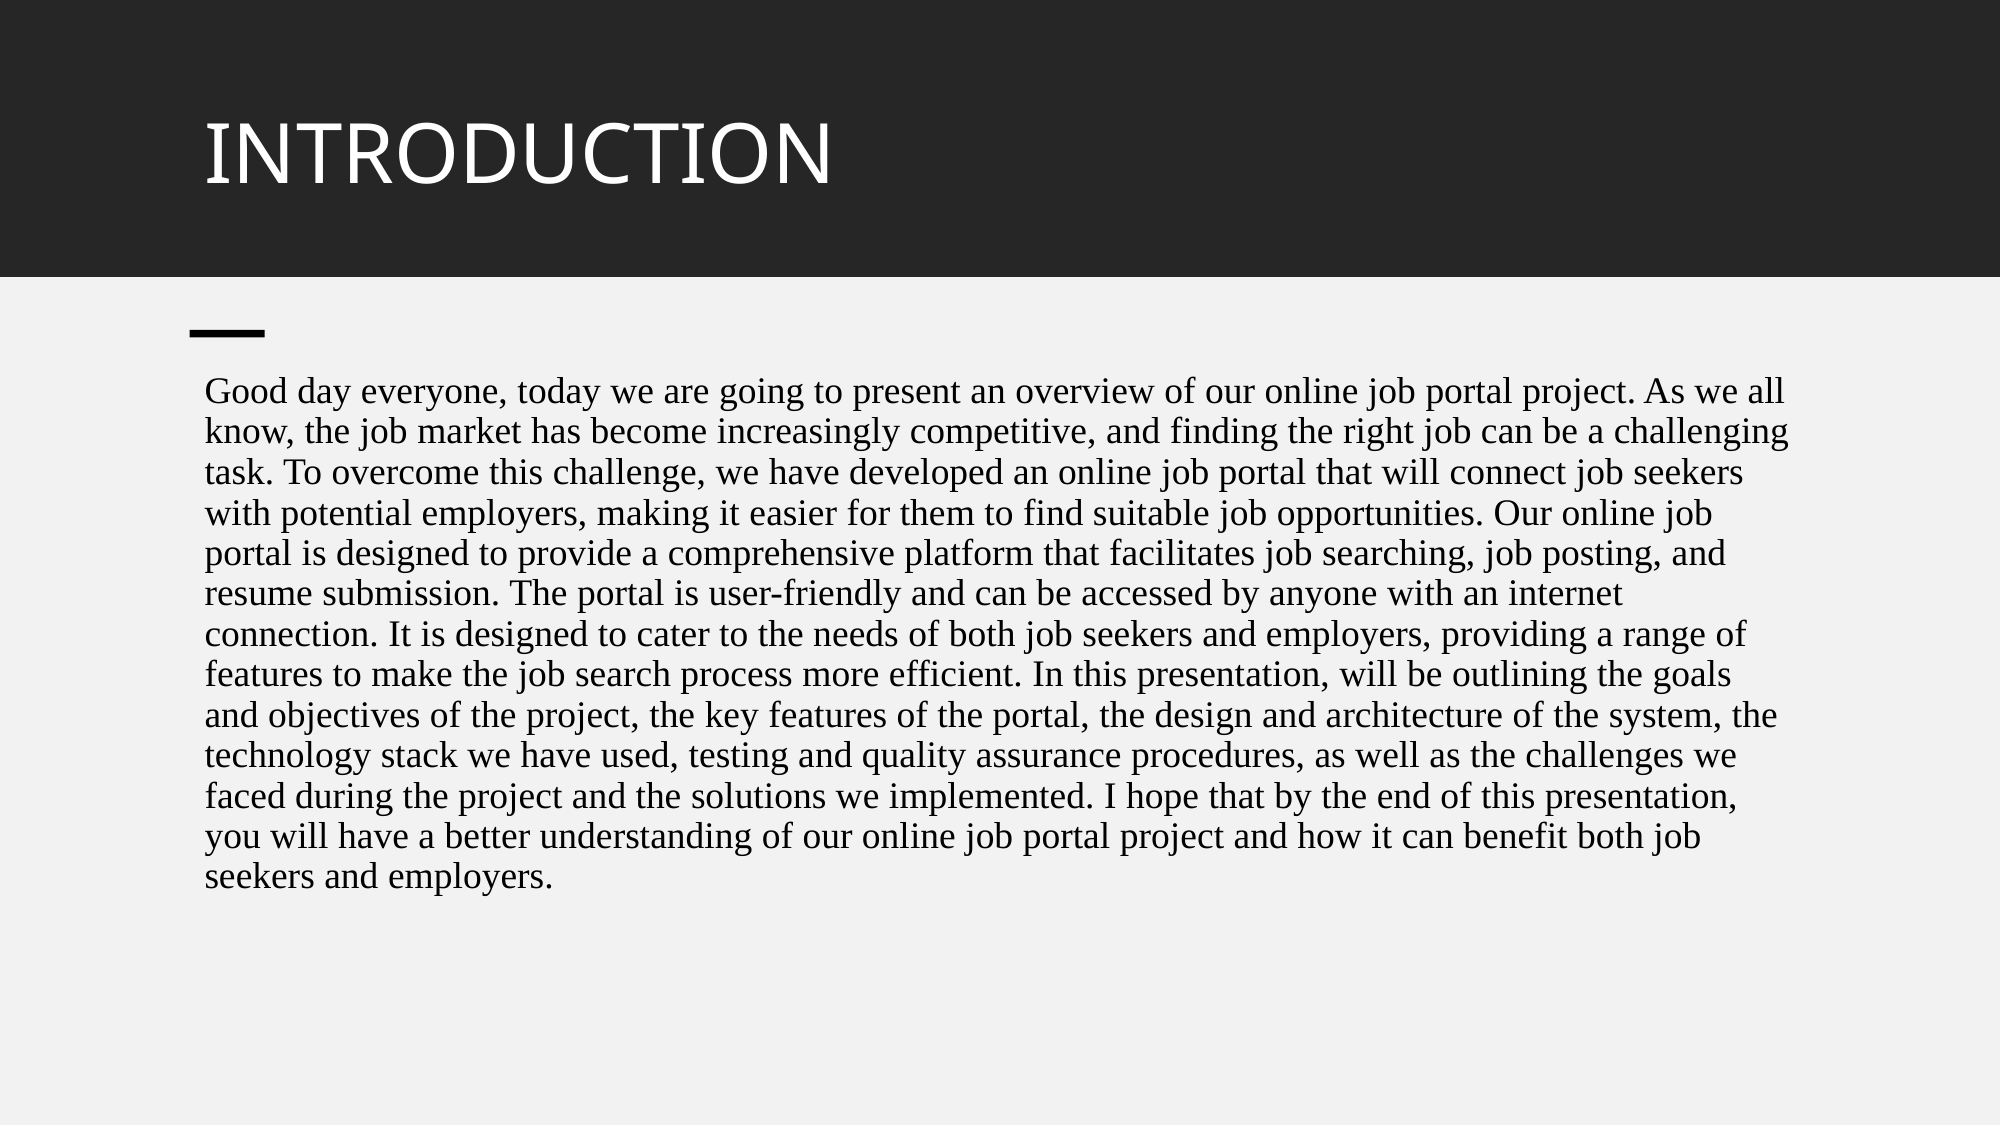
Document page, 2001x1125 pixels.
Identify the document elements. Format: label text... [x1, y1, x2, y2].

list Good day everyone, today we are going to present an overview of our online job portal project. As we all know, the job market has become increasingly competitive, and finding the right job can be a challenging task. To overcome this challenge, we have developed an online job portal that will connect job seekers with potential employers, making it easier for them to find suitable job opportunities. Our online job portal is designed to provide a comprehensive platform that facilitates job searching, job posting, and resume submission. The portal is user-friendly and can be accessed by anyone with an internet connection. It is designed to cater to the needs of both job seekers and employers, providing a range of features to make the job search process more efficient. In this presentation, will be outlining the goals and objectives of the project, the key features of the portal, the design and architecture of the system, the technology stack we have used, testing and quality assurance procedures, as well as the challenges we faced during the project and the solutions we implemented. I hope that by the end of this presentation, you will have a better understanding of our online job portal project and how it can benefit both job seekers and employers. [189, 363, 1811, 1014]
text_box [189, 329, 266, 338]
text_box [0, 0, 2000, 276]
text_box [0, 276, 2000, 1125]
title INTRODUCTION [189, 104, 1812, 253]
